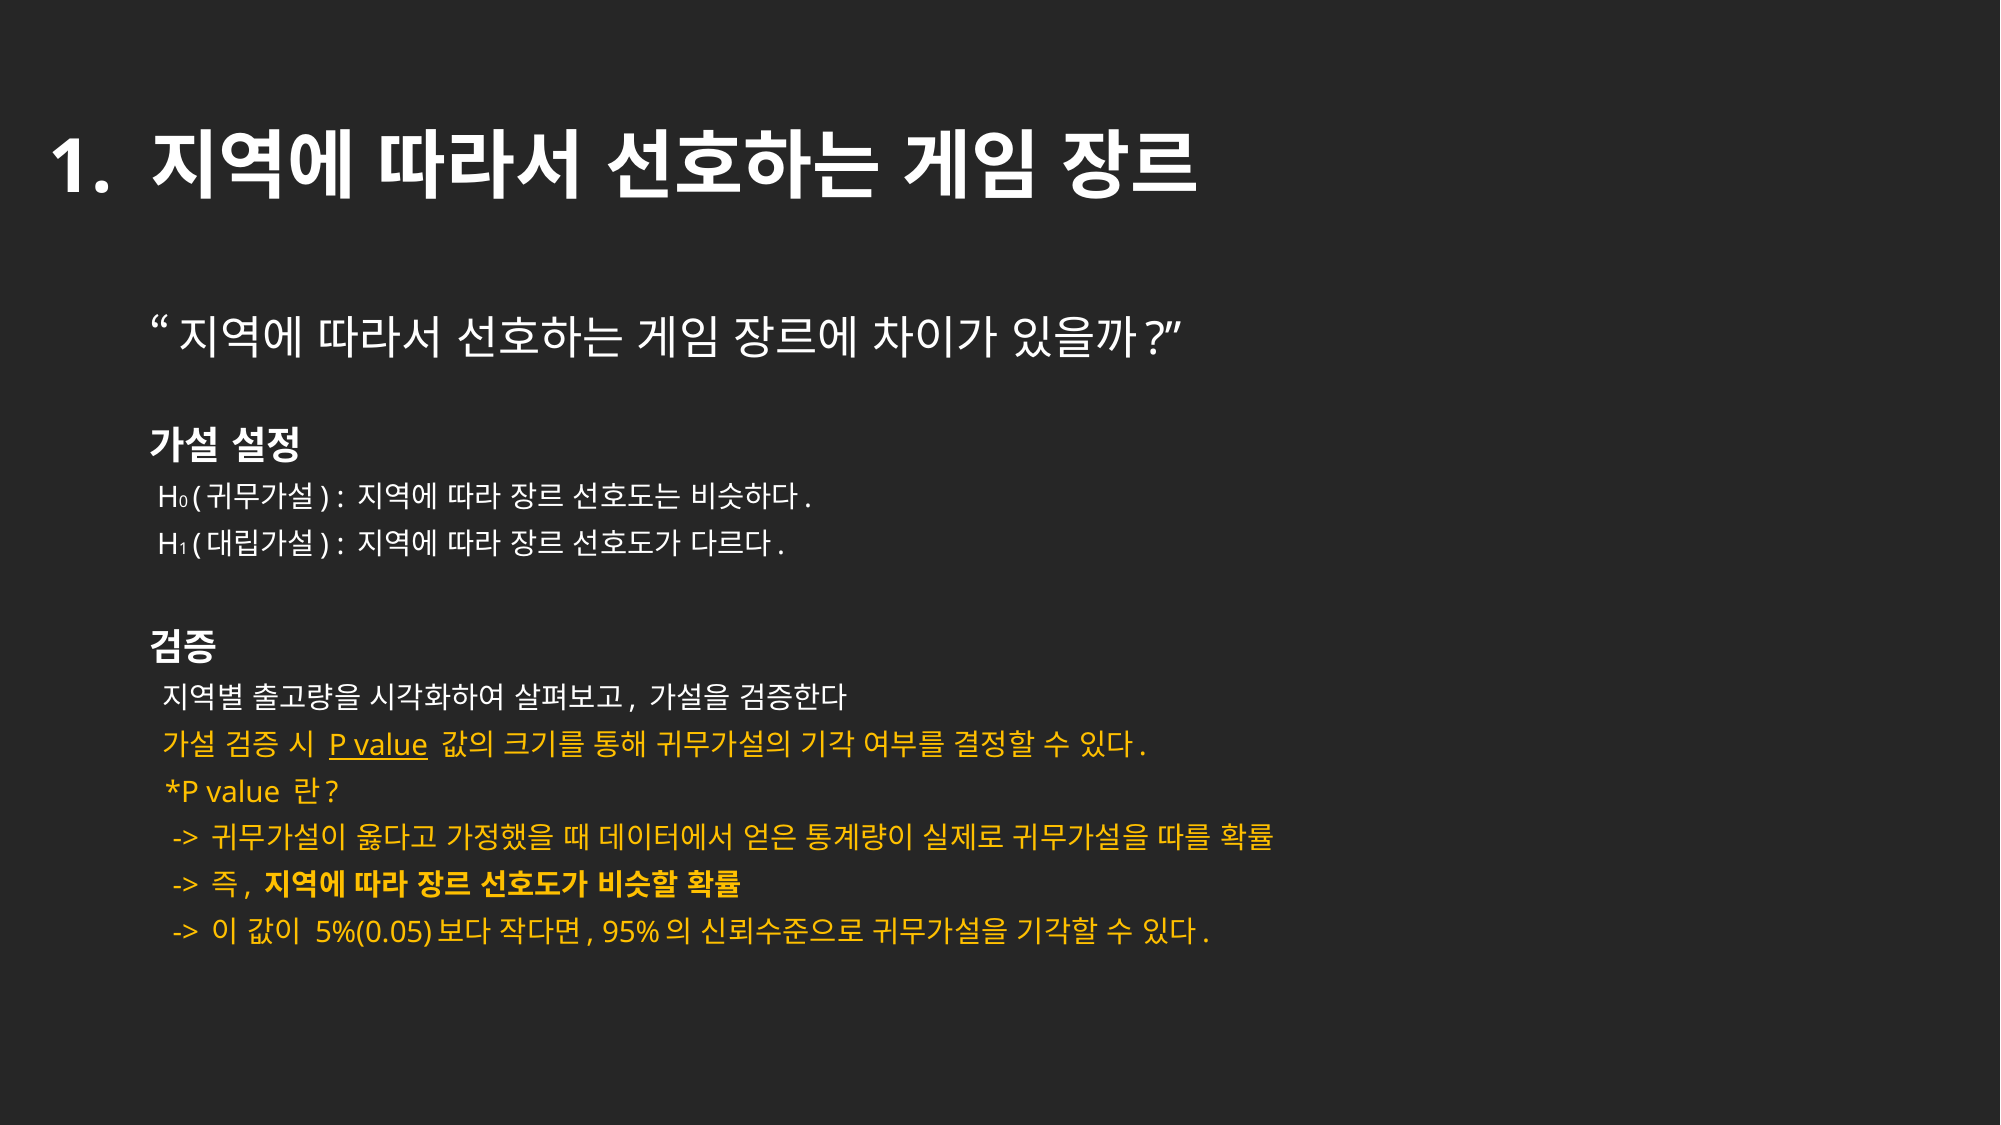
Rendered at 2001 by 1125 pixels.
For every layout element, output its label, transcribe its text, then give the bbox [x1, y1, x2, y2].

list “지역에 따라서 선호하는 게임 장르에 차이가 있을까?” 가설 설정 H0 (귀무가설) : 지역에 따라 장르 선호도는 비슷하다. H1 (대립가설) : 지역에 따라 장르 선호도가 다르다. 검증 지역별 출고량을 시각화하여 살펴보고, 가설을 검증한다 가설 검증 시 P value 값의 크기를 통해 귀무가설의 기각 여부를 결정할 수 있다. *P value 란? -> 귀무가설이 옳다고 가정했을 때 데이터에서 얻은 통계량이 실제로 귀무가설을 따를 확률 -> 즉, 지역에 따라 장르 선호도가 비슷할 확률 -> 이 값이 5%(0.05)보다 작다면, 95%의 신뢰수준으로 귀무가설을 기각할 수 있다. [134, 257, 1860, 995]
text_box 1. 지역에 따라서 선호하는 게임 장르 [33, 59, 1759, 278]
